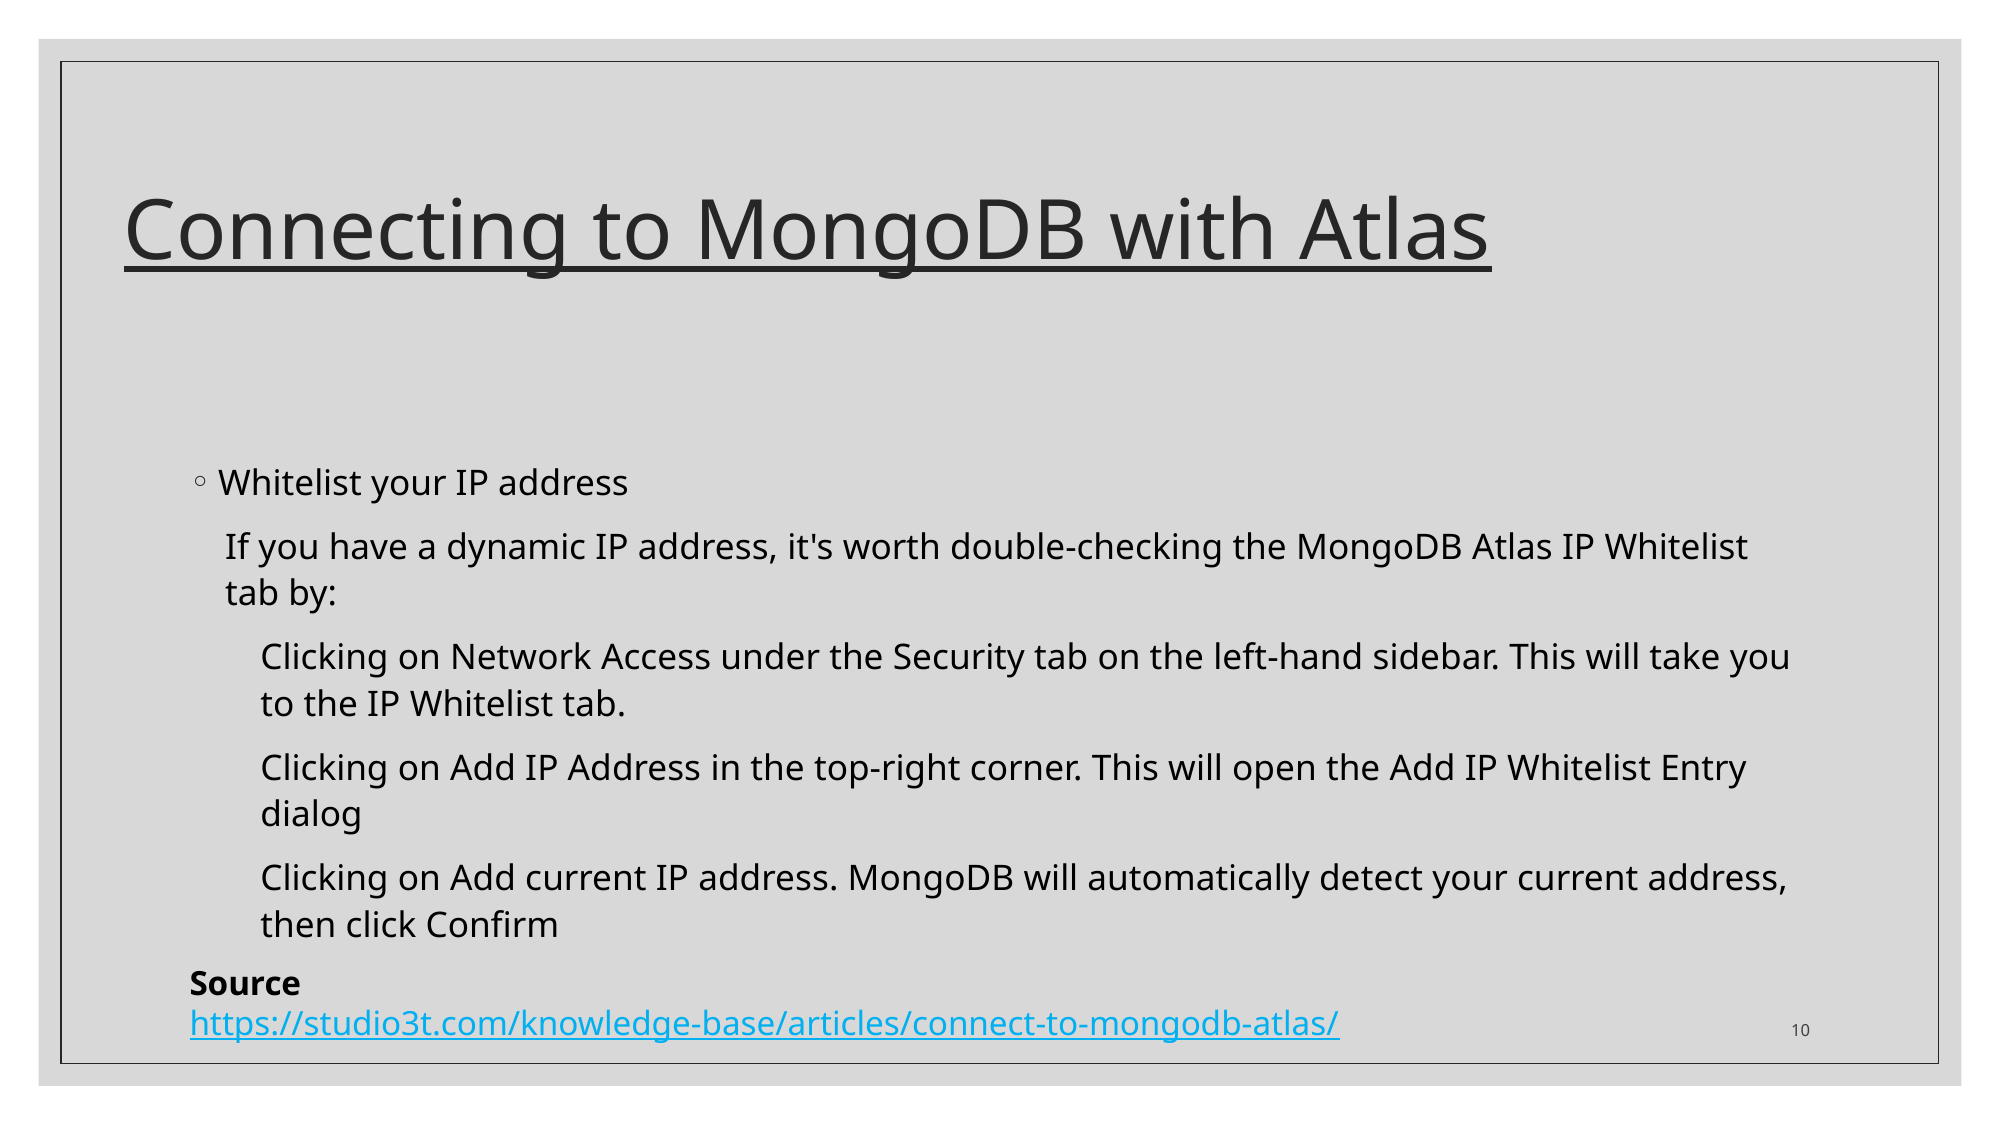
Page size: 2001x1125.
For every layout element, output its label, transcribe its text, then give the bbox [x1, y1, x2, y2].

text_box Source https://studio3t.com/knowledge-base/articles/connect-to-mongodb-atlas/ [174, 954, 1825, 1055]
slide_number 10 [1687, 990, 1825, 1050]
list Whitelist your IP address If you have a dynamic IP address, it's worth double-checking the MongoDB Atlas IP Whitelist tab by: Clicking on Network Access under the Security tab on the left-hand sidebar. This will take you to the IP Whitelist tab. Clicking on Add IP Address in the top-right corner. This will open the Add IP Whitelist Entry dialog Clicking on Add current IP address. MongoDB will automatically detect your current address, then click Confirm [174, 448, 1825, 954]
title Connecting to MongoDB with Atlas [108, 120, 1894, 346]
